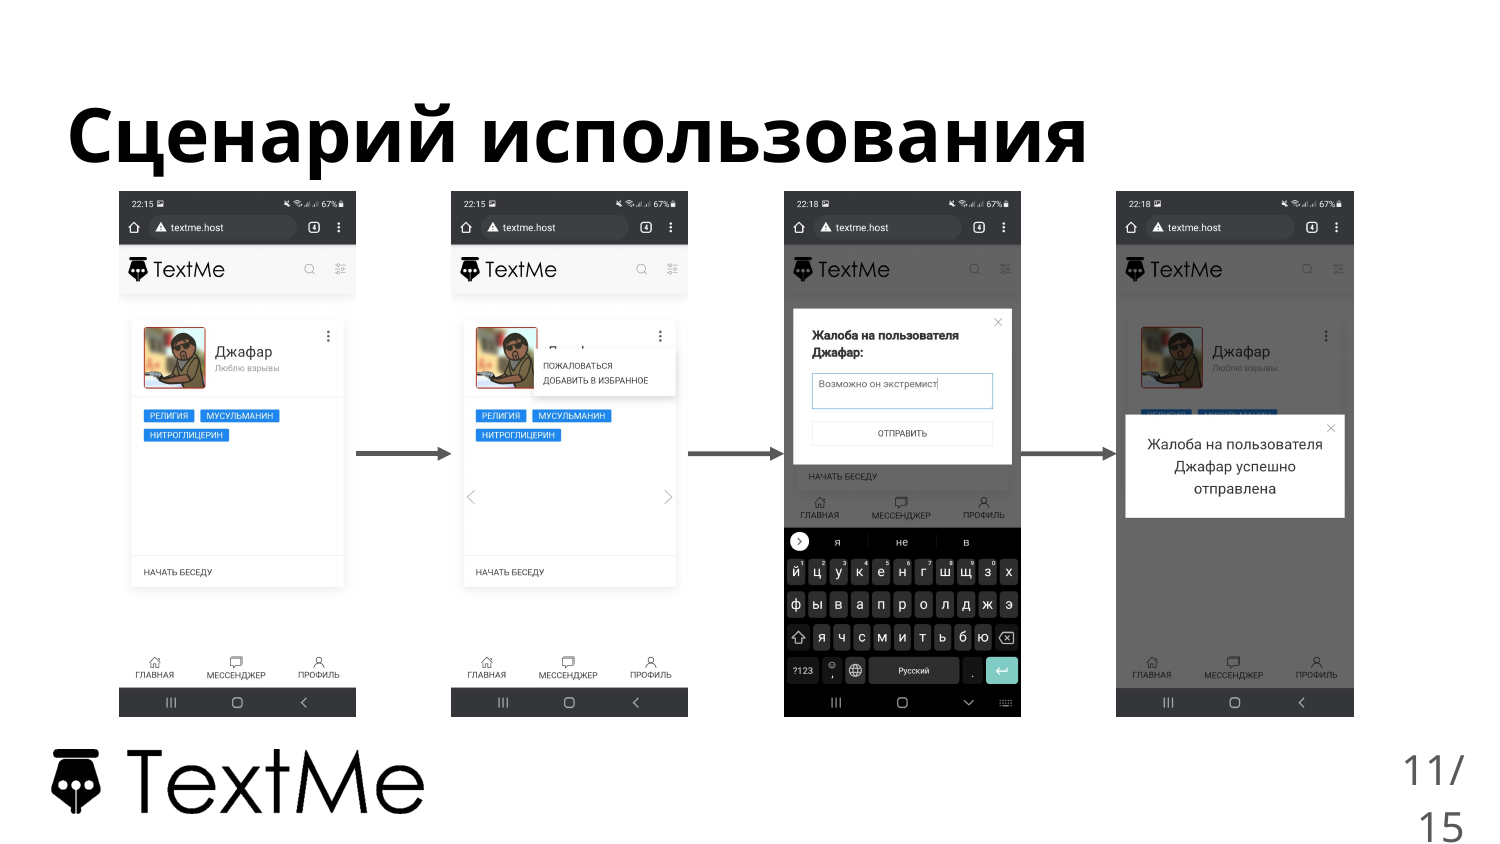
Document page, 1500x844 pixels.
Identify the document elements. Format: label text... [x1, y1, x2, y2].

picture [1116, 190, 1354, 717]
picture [118, 190, 356, 717]
picture [451, 190, 689, 717]
picture [50, 749, 424, 815]
title Сценарий использования [51, 72, 1449, 224]
picture [783, 190, 1021, 717]
slide_number ‹#›/15 [1347, 764, 1480, 830]
